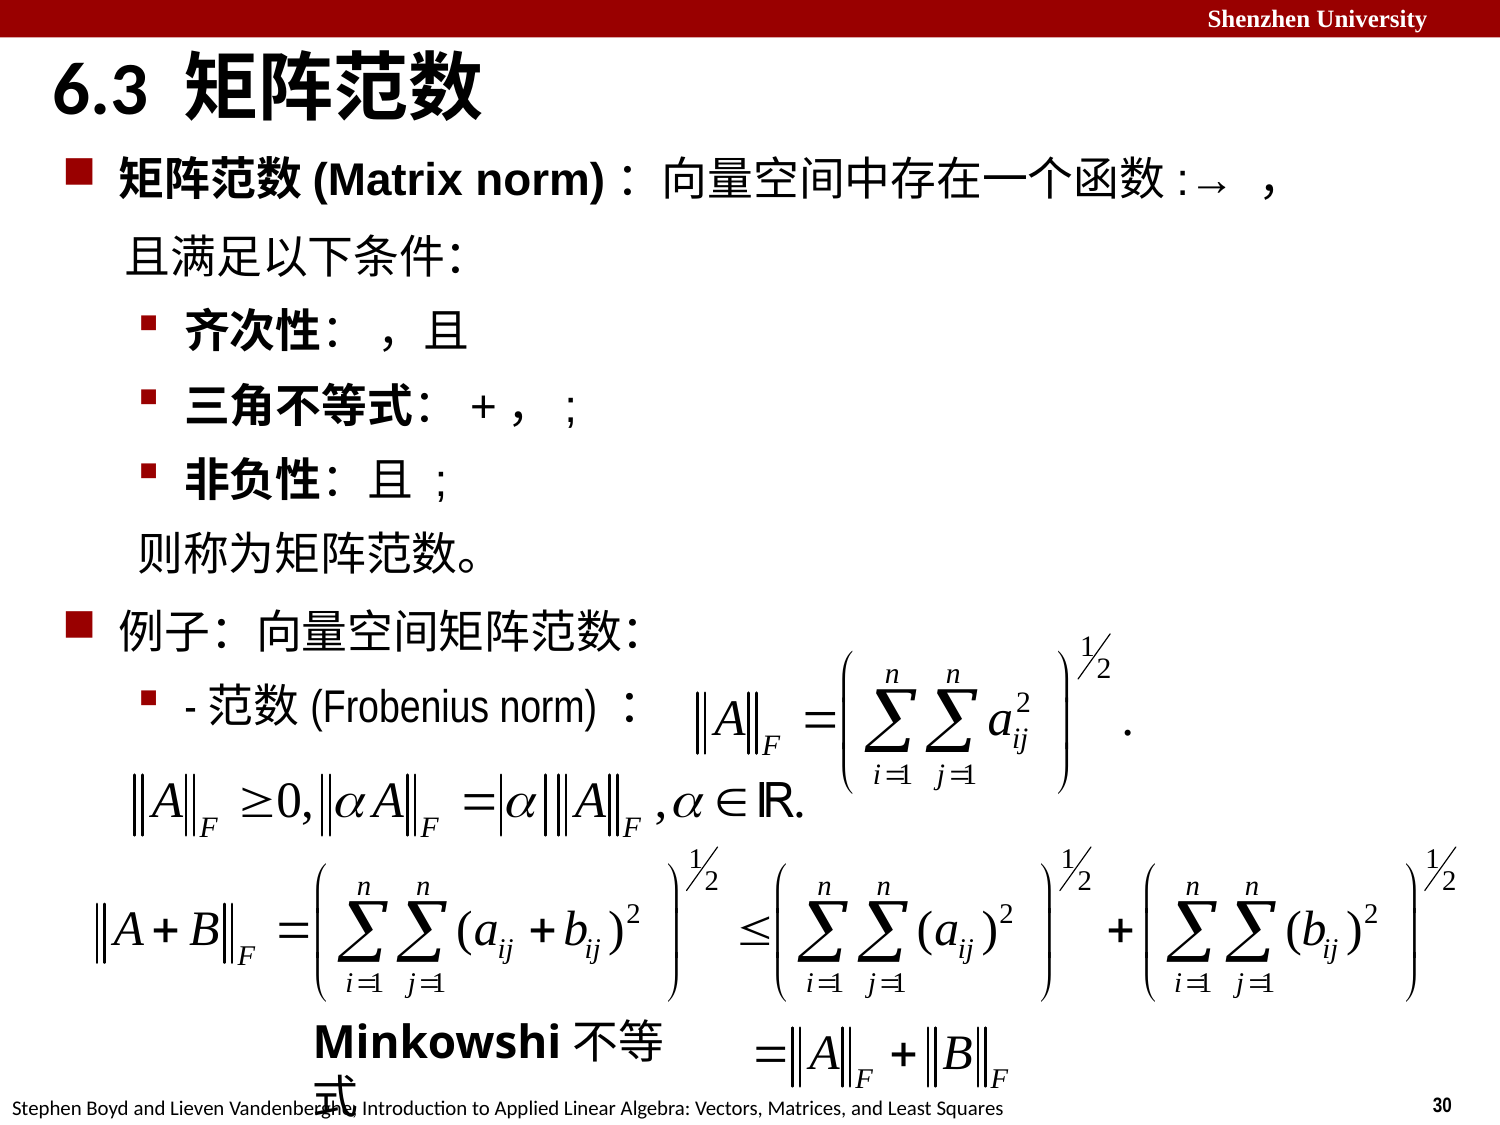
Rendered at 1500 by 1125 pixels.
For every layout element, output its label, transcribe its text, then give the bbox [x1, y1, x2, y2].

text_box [687, 624, 1140, 805]
text_box 6.3 矩阵范数 [37, 37, 1482, 131]
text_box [87, 835, 1468, 1101]
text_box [124, 762, 813, 833]
text_box Minkowshi不等式 [312, 1109, 688, 1123]
